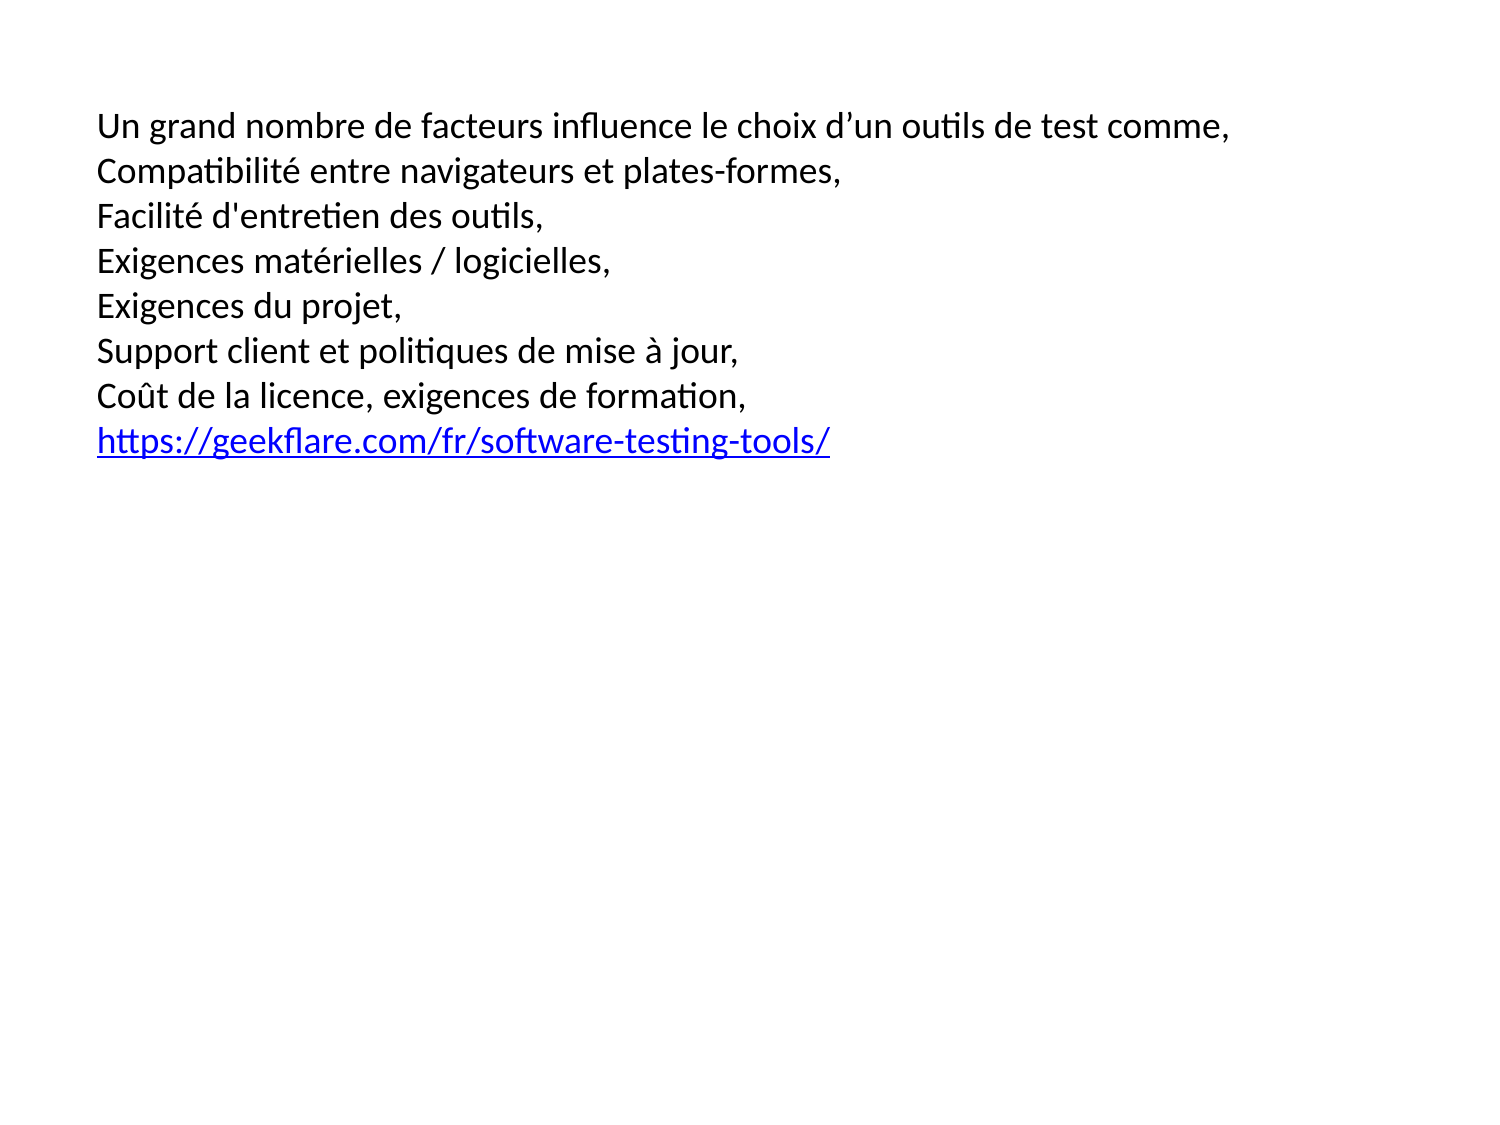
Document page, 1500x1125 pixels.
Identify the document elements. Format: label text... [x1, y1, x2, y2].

text_box Un grand nombre de facteurs influence le choix d’un outils de test comme, Compatibilité entre navigateurs et plates-formes, Facilité d'entretien des outils, Exigences matérielles / logicielles, Exigences du projet, Support client et politiques de mise à jour, Coût de la licence, exigences de formation, https://geekflare.com/fr/software-testing-tools/ [82, 93, 1500, 514]
